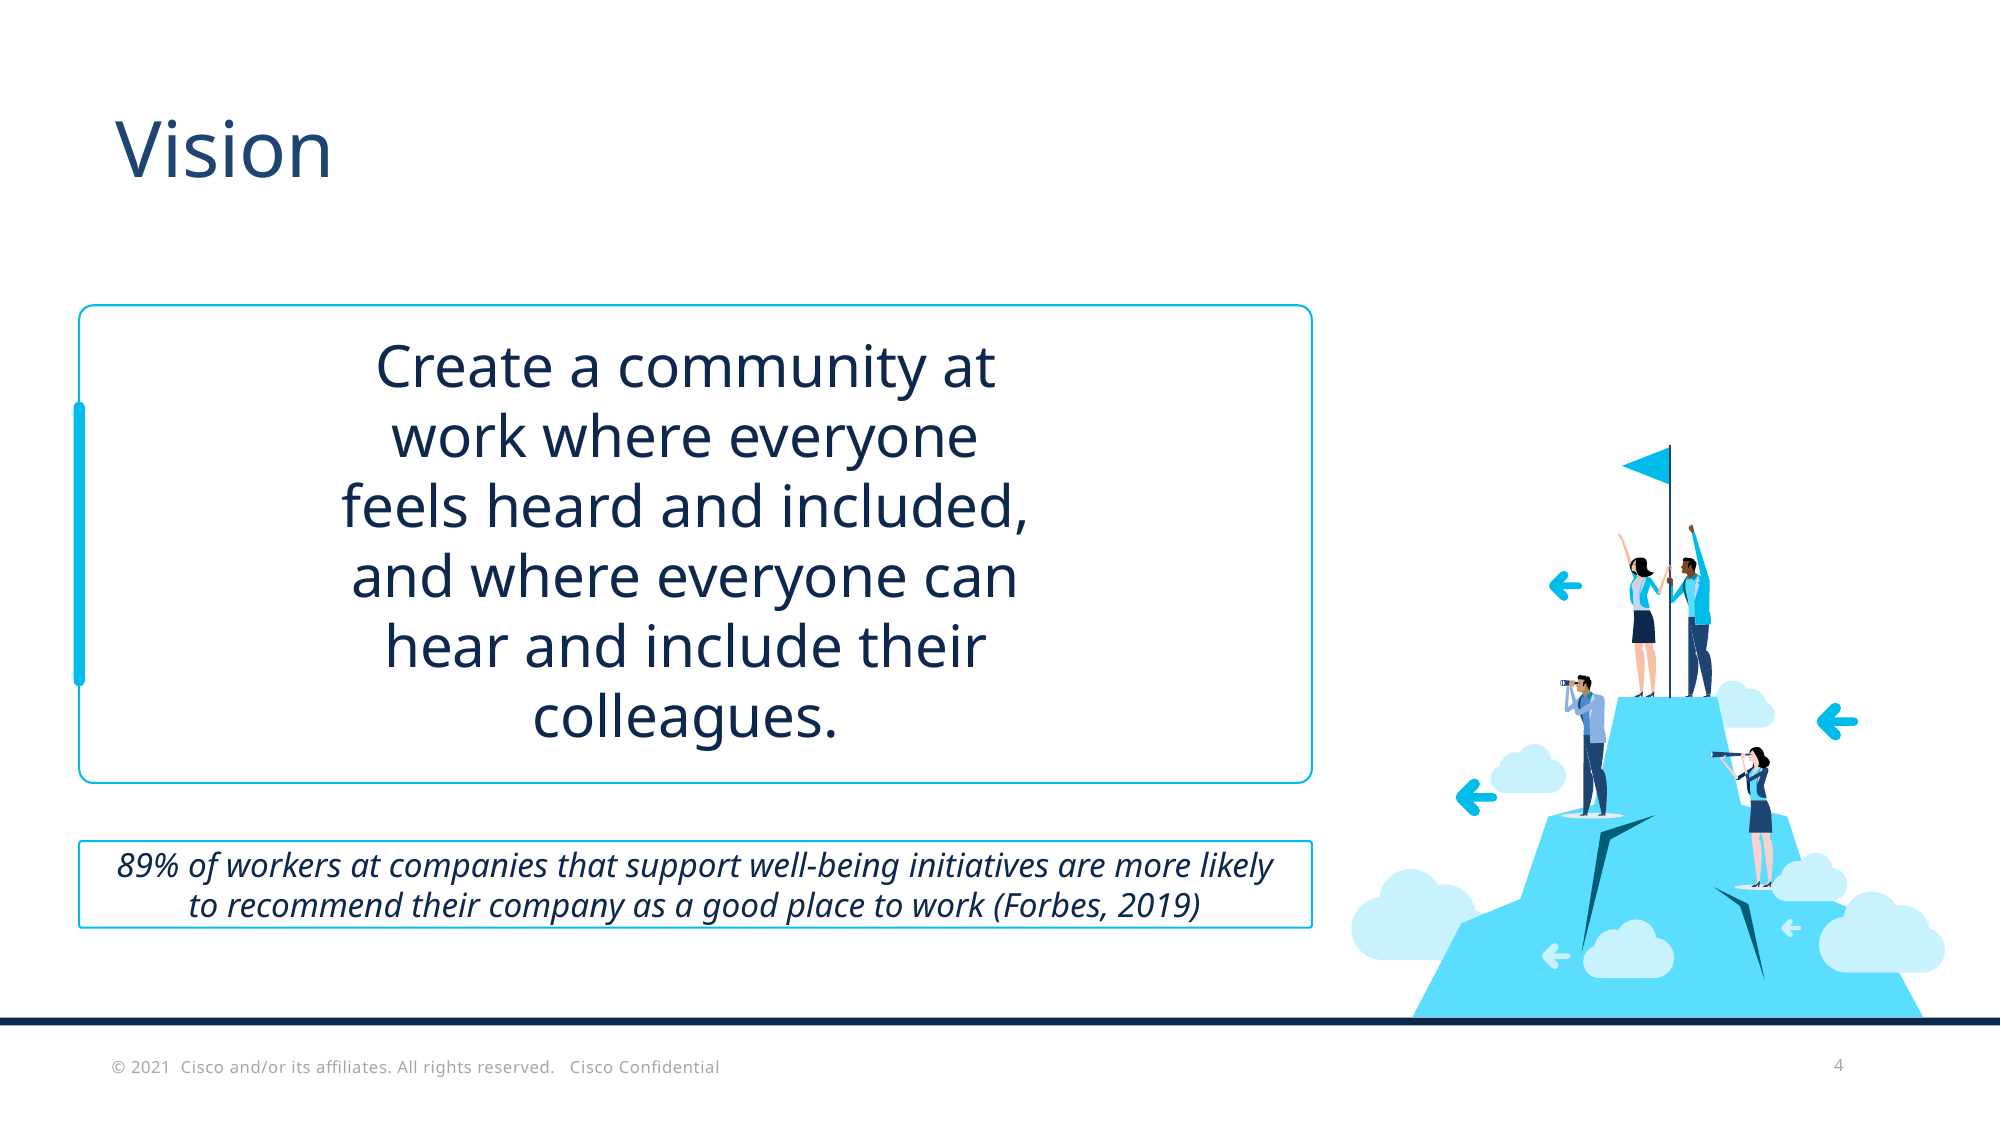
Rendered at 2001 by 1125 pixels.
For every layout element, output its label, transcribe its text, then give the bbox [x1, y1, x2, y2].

text_box [0, 1017, 1351, 1026]
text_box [1350, 443, 1946, 1019]
text_box [1945, 1017, 2000, 1026]
text_box 89% of workers at companies that support well-being initiatives are more likely to recommend their company as a good place to work (Forbes, 2019) [79, 841, 1312, 928]
text_box [73, 401, 85, 687]
text_box [79, 305, 1312, 783]
title Vision [95, 74, 1922, 235]
